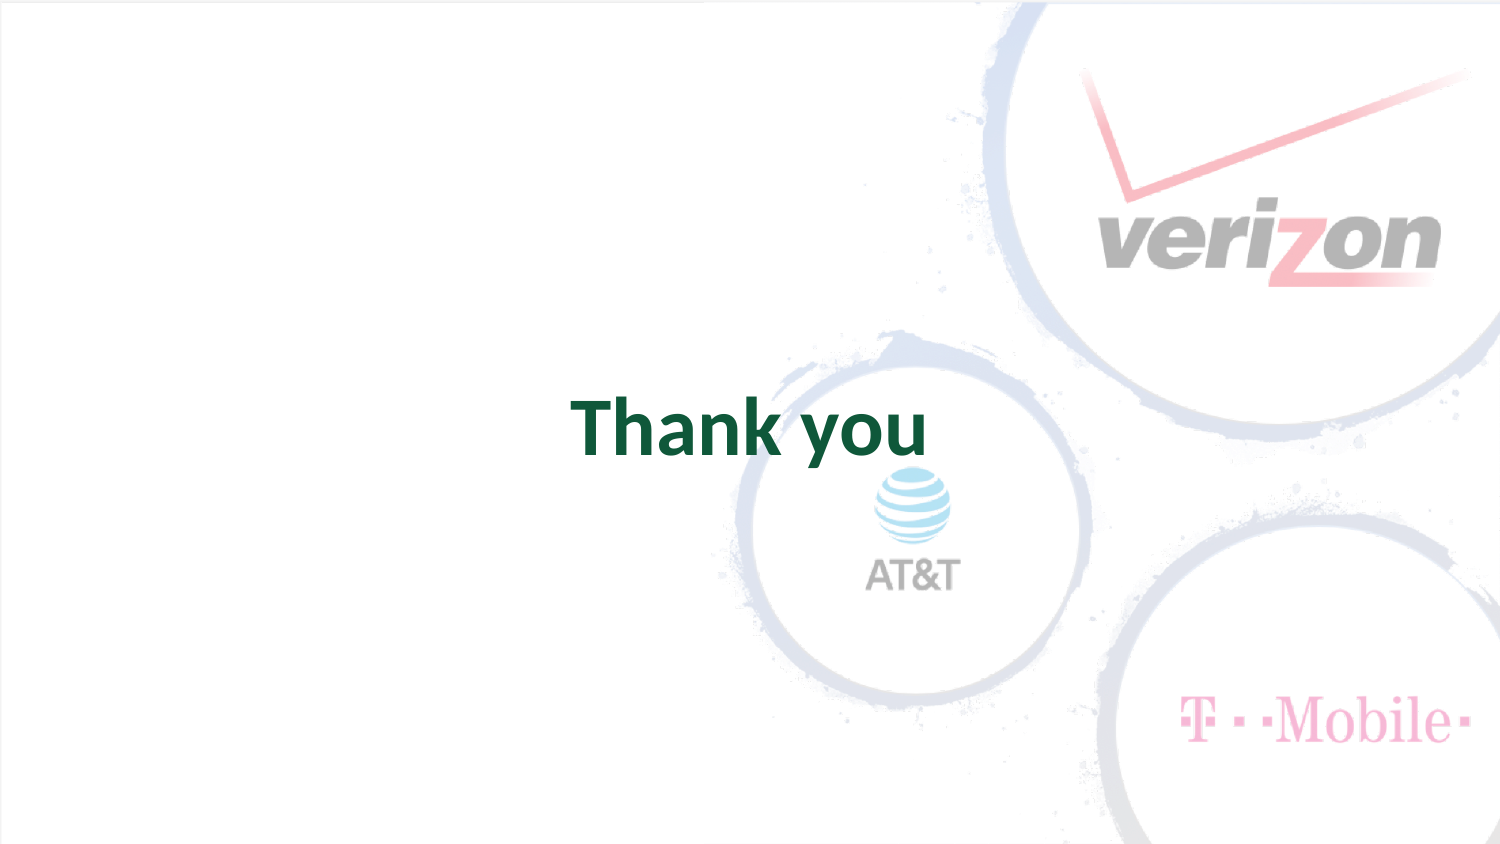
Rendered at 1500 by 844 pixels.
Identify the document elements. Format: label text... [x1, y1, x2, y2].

title Thank you [51, 374, 1449, 469]
picture [0, 0, 1500, 844]
